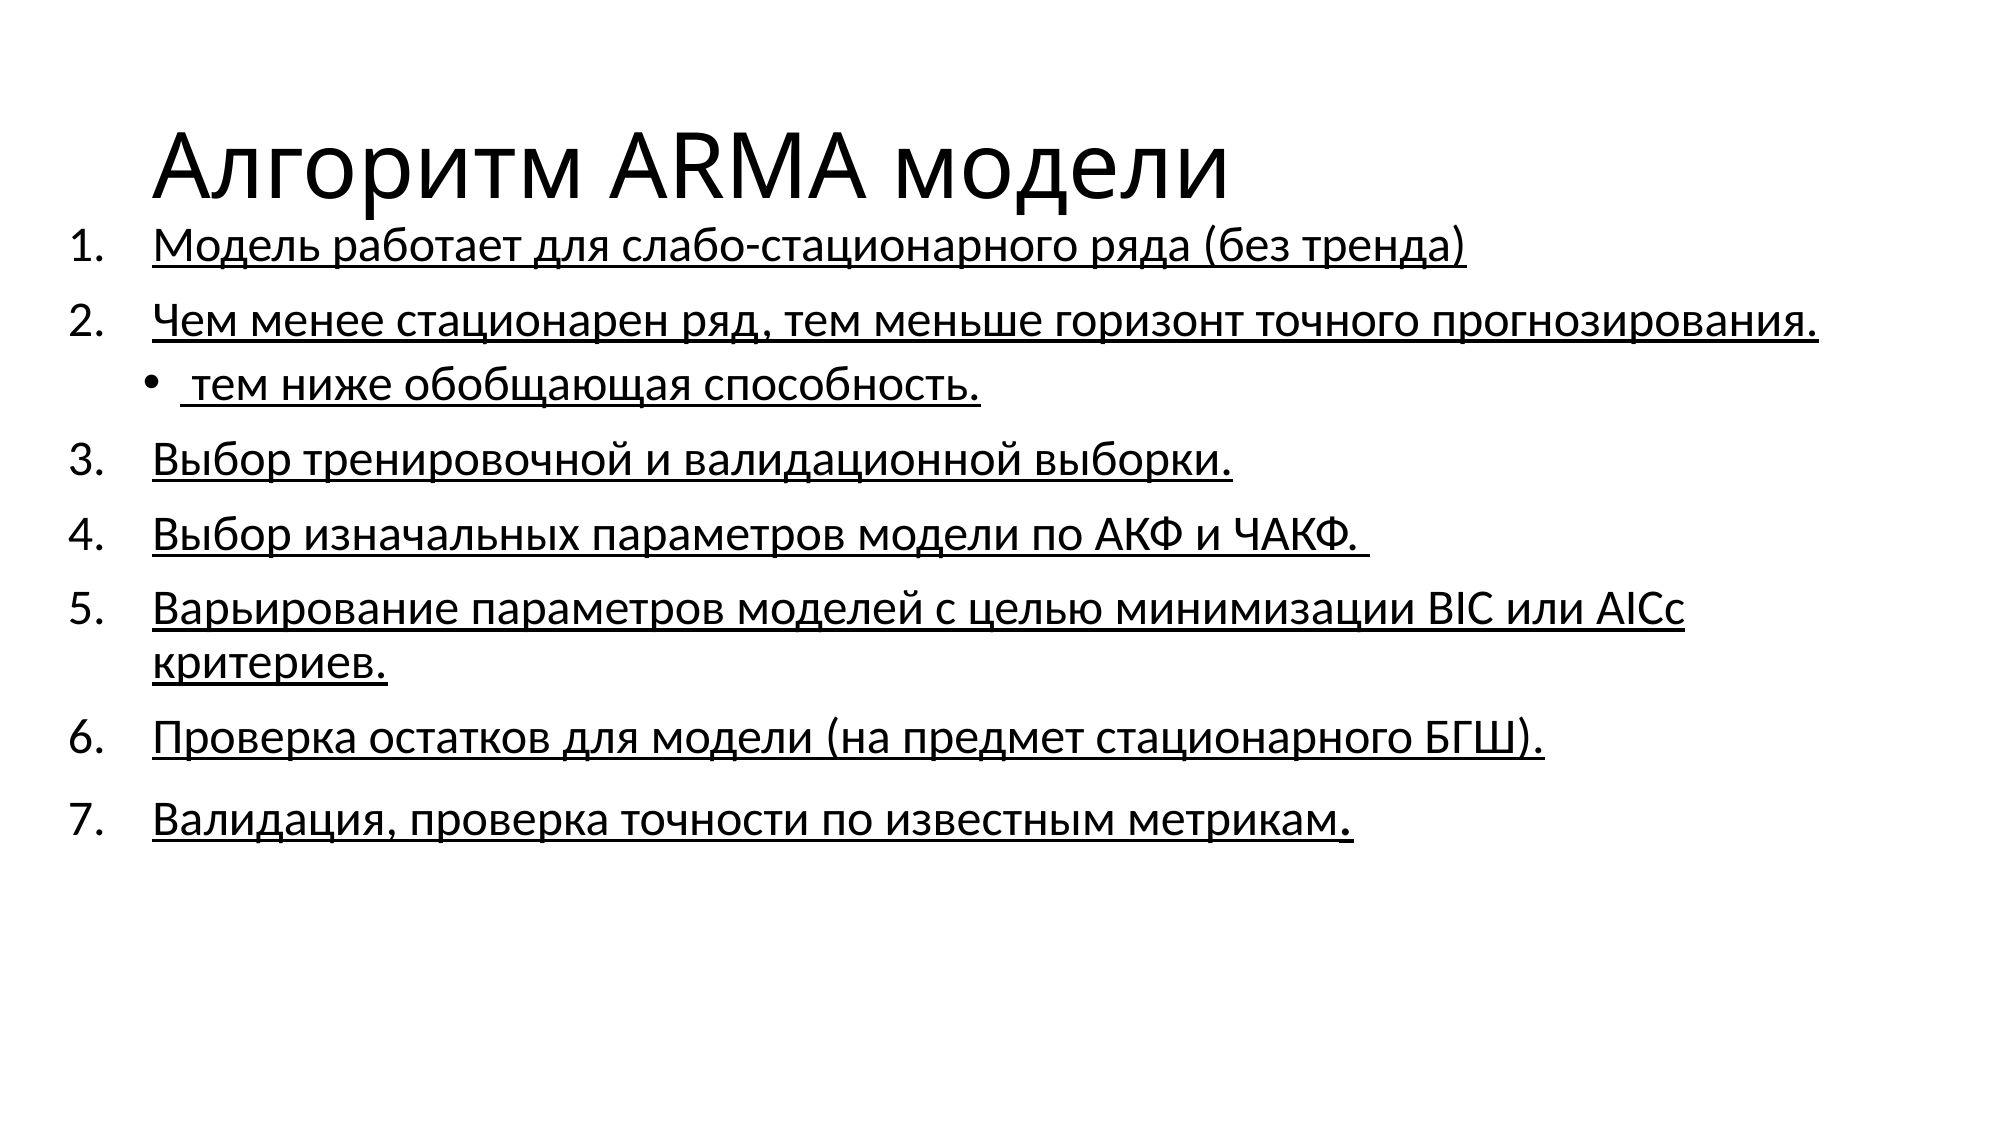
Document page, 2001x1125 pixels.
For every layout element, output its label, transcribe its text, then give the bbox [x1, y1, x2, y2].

list Модель работает для слабо-стационарного ряда (без тренда) Чем менее стационарен ряд, тем меньше горизонт точного прогнозирования. тем ниже обобщающая способность. Выбор тренировочной и валидационной выборки. Выбор изначальных параметров модели по АКФ и ЧАКФ. Варьирование параметров моделей с целью минимизации BIC или AICc критериев. Проверка остатков для модели (на предмет стационарного БГШ). Валидация, проверка точности по известным метрикам. [52, 210, 1891, 1064]
title Алгоритм ARMA модели [137, 59, 1863, 210]
